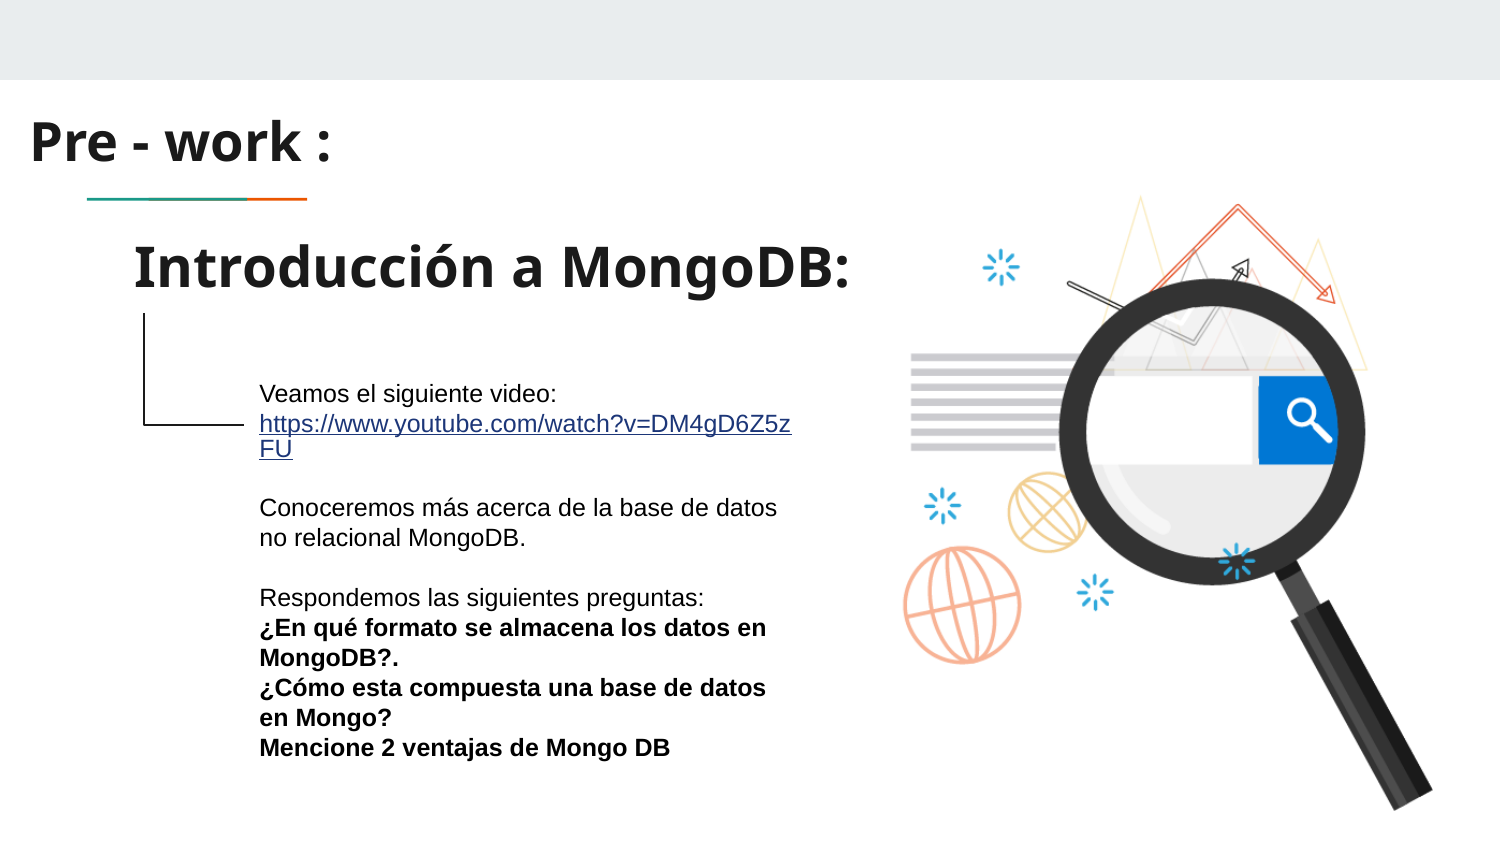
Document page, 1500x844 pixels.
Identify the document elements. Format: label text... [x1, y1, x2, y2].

text_box Veamos el siguiente video: https://www.youtube.com/watch?v=DM4gD6Z5zFU Conoceremos más acerca de la base de datos no relacional MongoDB. Respondemos las siguientes preguntas: ¿En qué formato se almacena los datos en MongoDB?. ¿Cómo esta compuesta una base de datos en Mongo? Mencione 2 ventajas de Mongo DB [244, 362, 769, 489]
title Introducción a MongoDB: [119, 216, 769, 330]
picture [774, 145, 1434, 811]
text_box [137, 318, 251, 420]
title Pre - work : [14, 91, 1276, 180]
